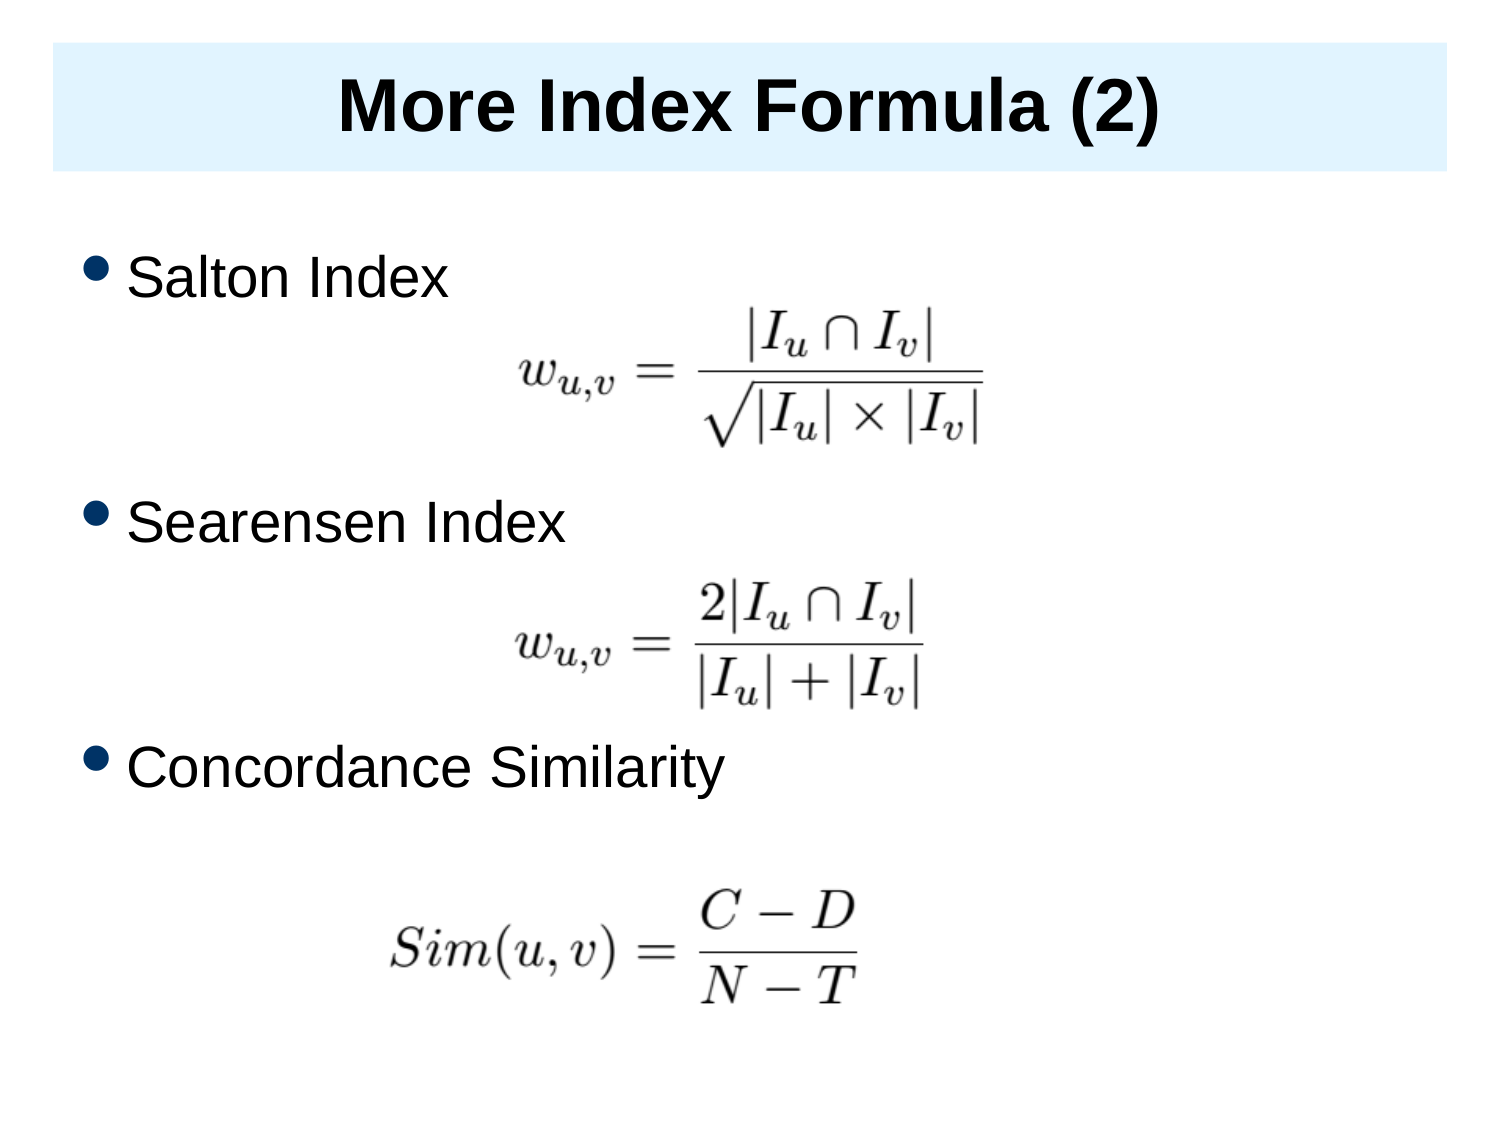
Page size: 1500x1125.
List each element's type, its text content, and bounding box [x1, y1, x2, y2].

picture [476, 278, 1024, 473]
picture [359, 845, 884, 1036]
picture [476, 551, 944, 727]
title More Index Formula (2) [53, 42, 1447, 172]
list Salton Index Searensen Index Concordance Similarity [64, 231, 1436, 1047]
